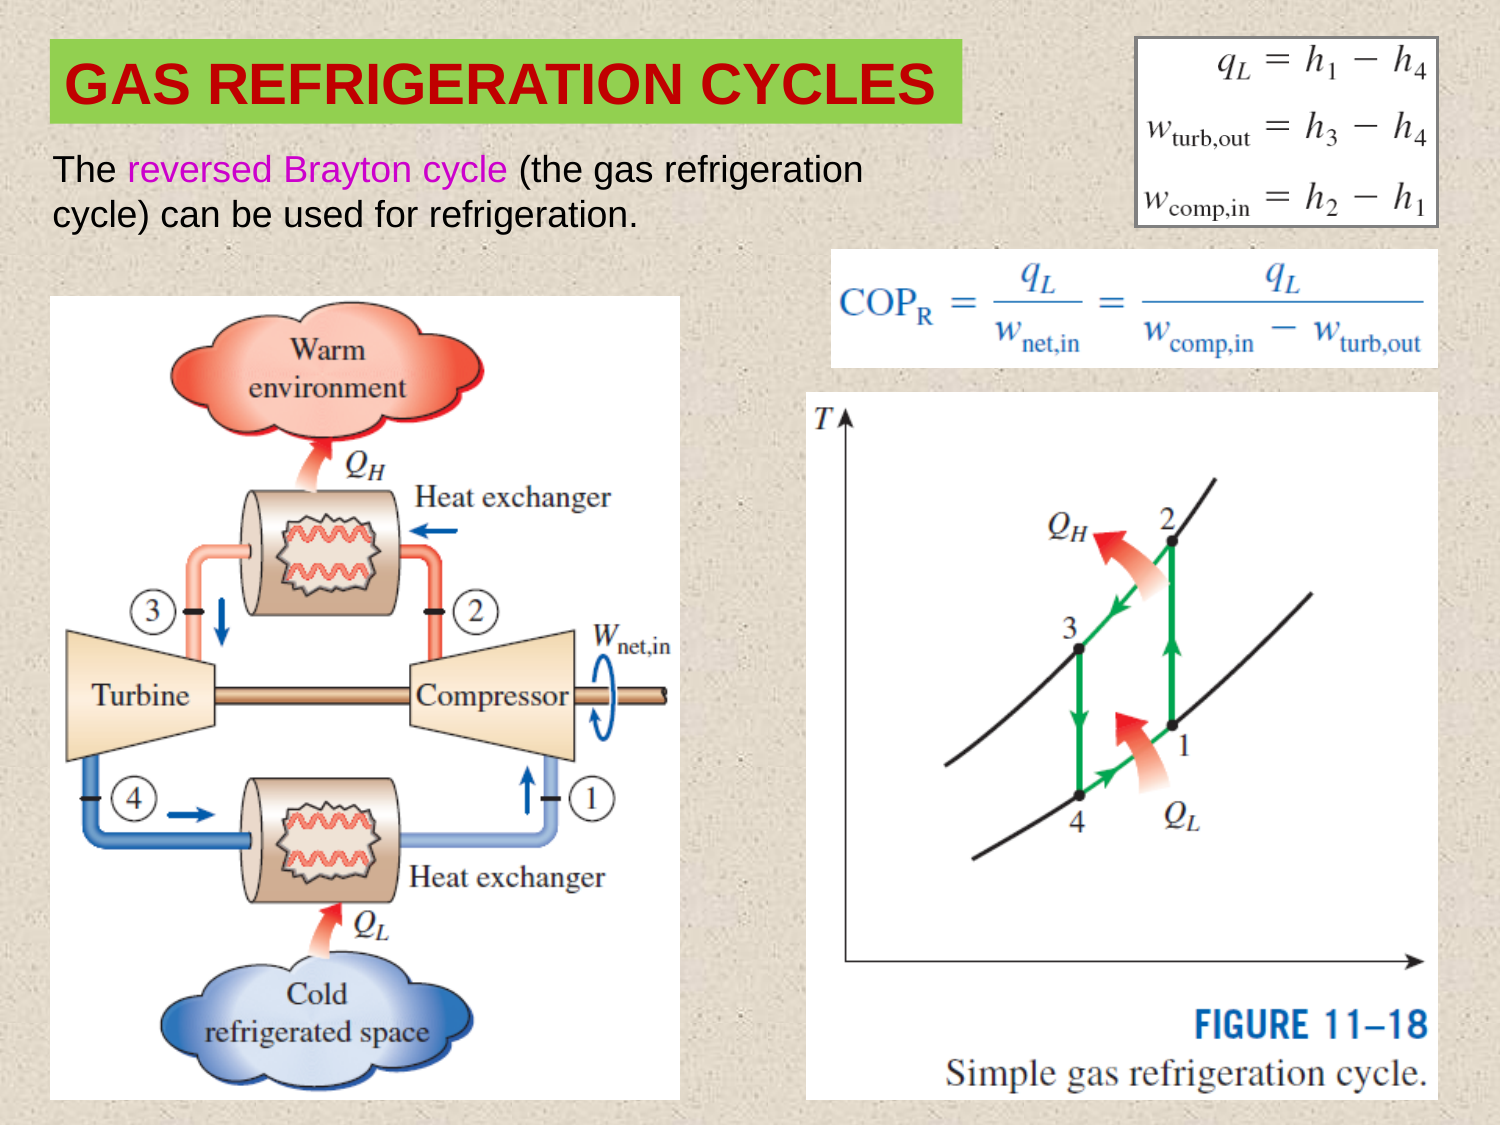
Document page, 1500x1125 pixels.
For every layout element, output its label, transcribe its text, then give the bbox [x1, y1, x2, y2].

text_box The reversed Brayton cycle (the gas refrigeration cycle) can be used for refrigeration. [37, 137, 900, 243]
text_box GAS REFRIGERATION CYCLES [49, 39, 963, 124]
picture [0, 0, 1500, 1125]
